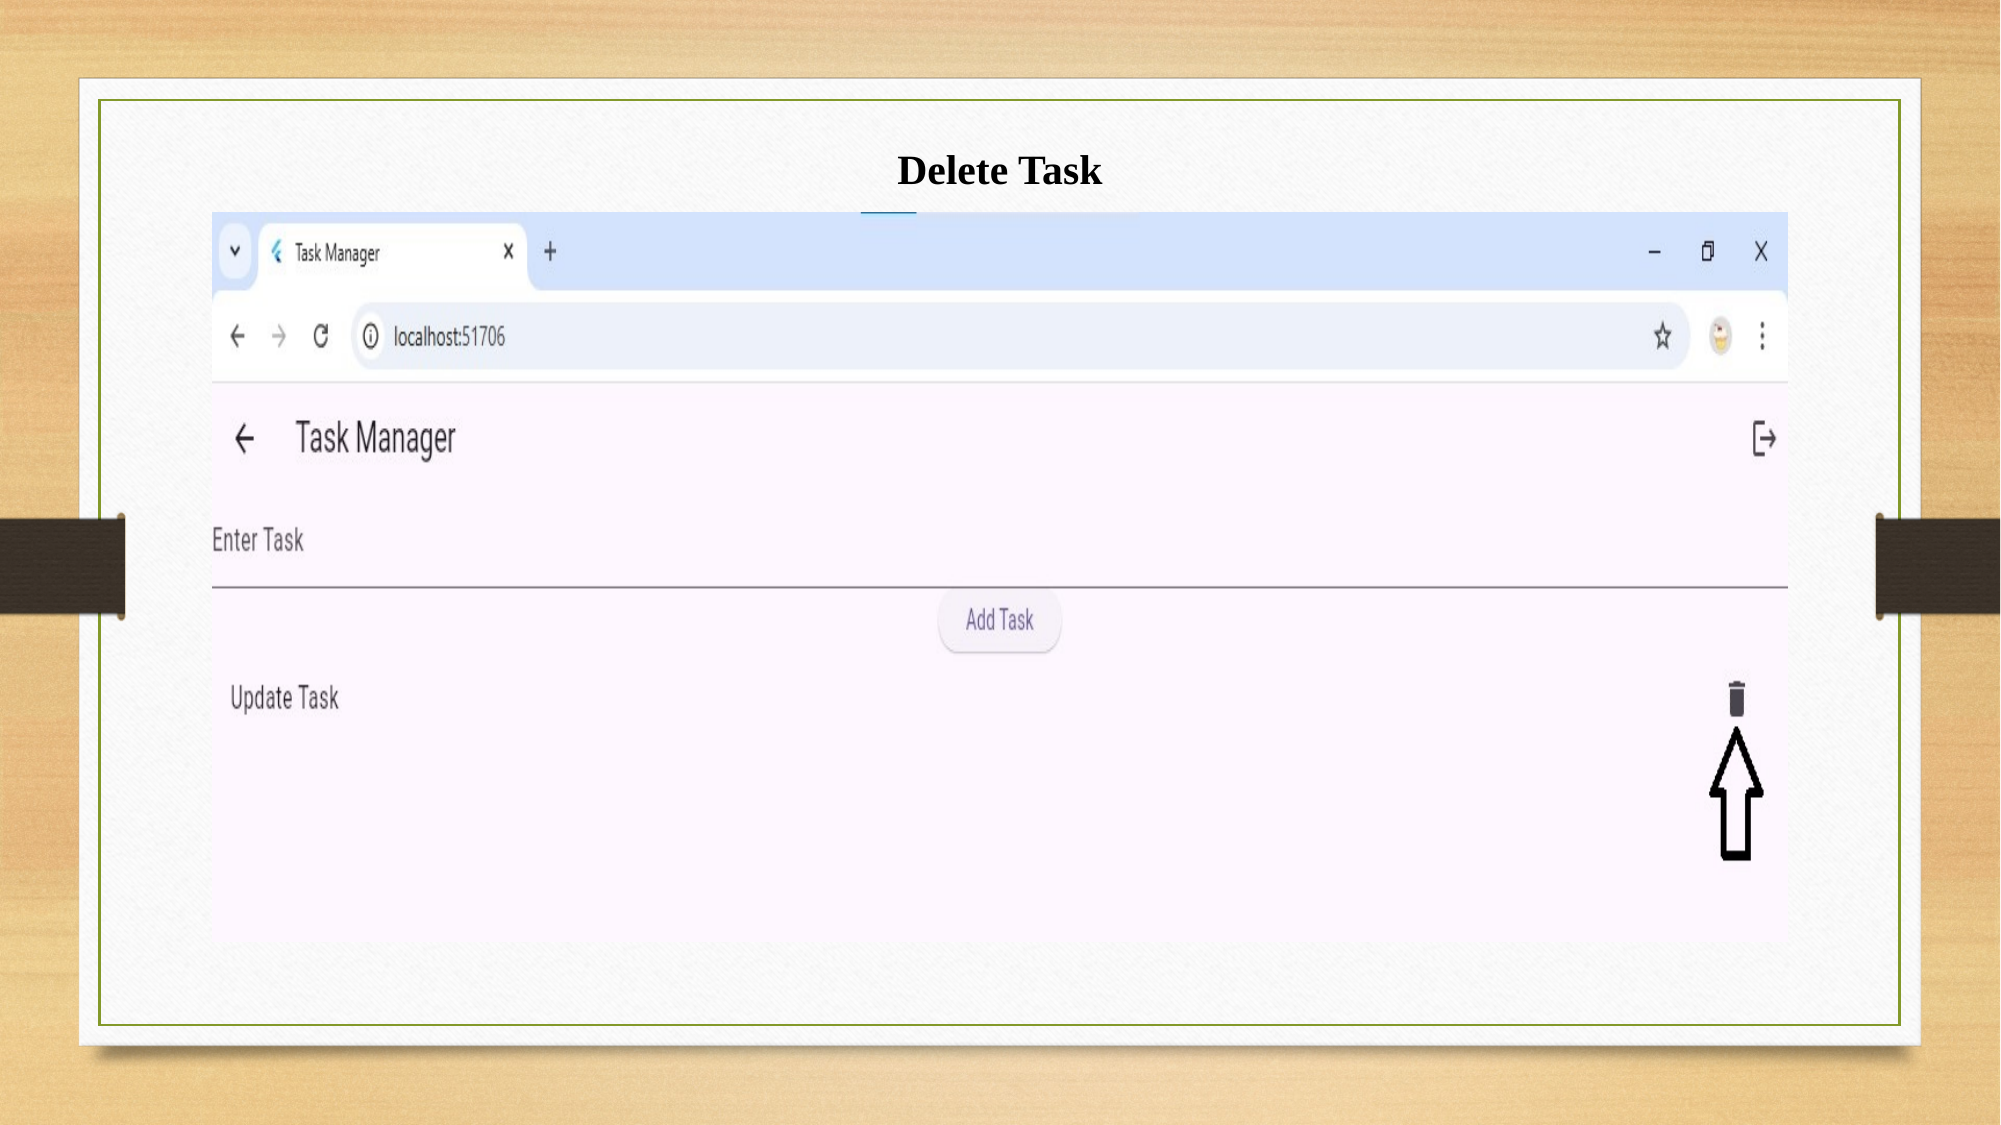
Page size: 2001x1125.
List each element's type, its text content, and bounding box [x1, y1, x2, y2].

title Delete Task [212, 122, 1788, 212]
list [212, 212, 1788, 943]
picture [0, 0, 2001, 1125]
